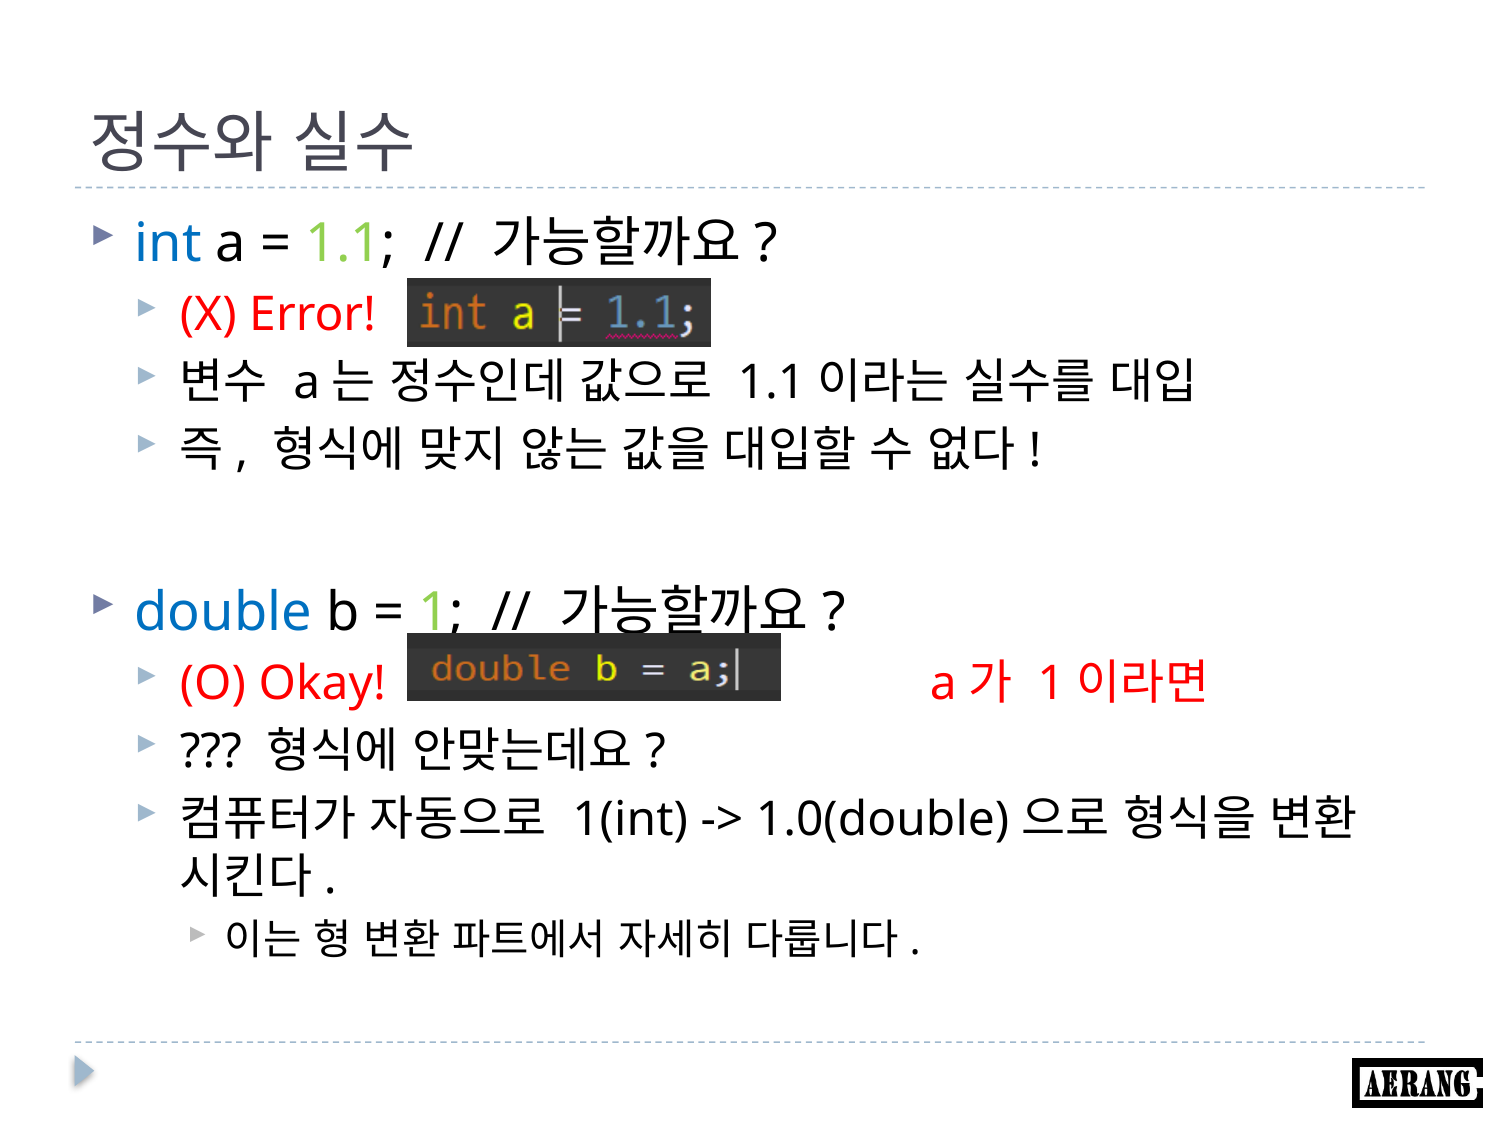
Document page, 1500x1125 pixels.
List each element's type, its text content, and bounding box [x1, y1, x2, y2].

picture [407, 278, 711, 347]
list int a = 1.1; // 가능할까요? (X) Error! 변수 a는 정수인데 값으로 1.1이라는 실수를 대입 즉, 형식에 맞지 않는 값을 대입할 수 없다! double b = 1; // 가능할까요? (O) Okay! a가 1이라면 ??? 형식에 안맞는데요? 컴퓨터가 자동으로 1(int) -> 1.0(double)으로 형식을 변환 시킨다. 이는 형 변환 파트에서 자세히 다룹니다. [75, 200, 1425, 1010]
picture [406, 633, 781, 701]
title 정수와 실수 [75, 24, 1425, 188]
picture [1352, 1058, 1483, 1108]
